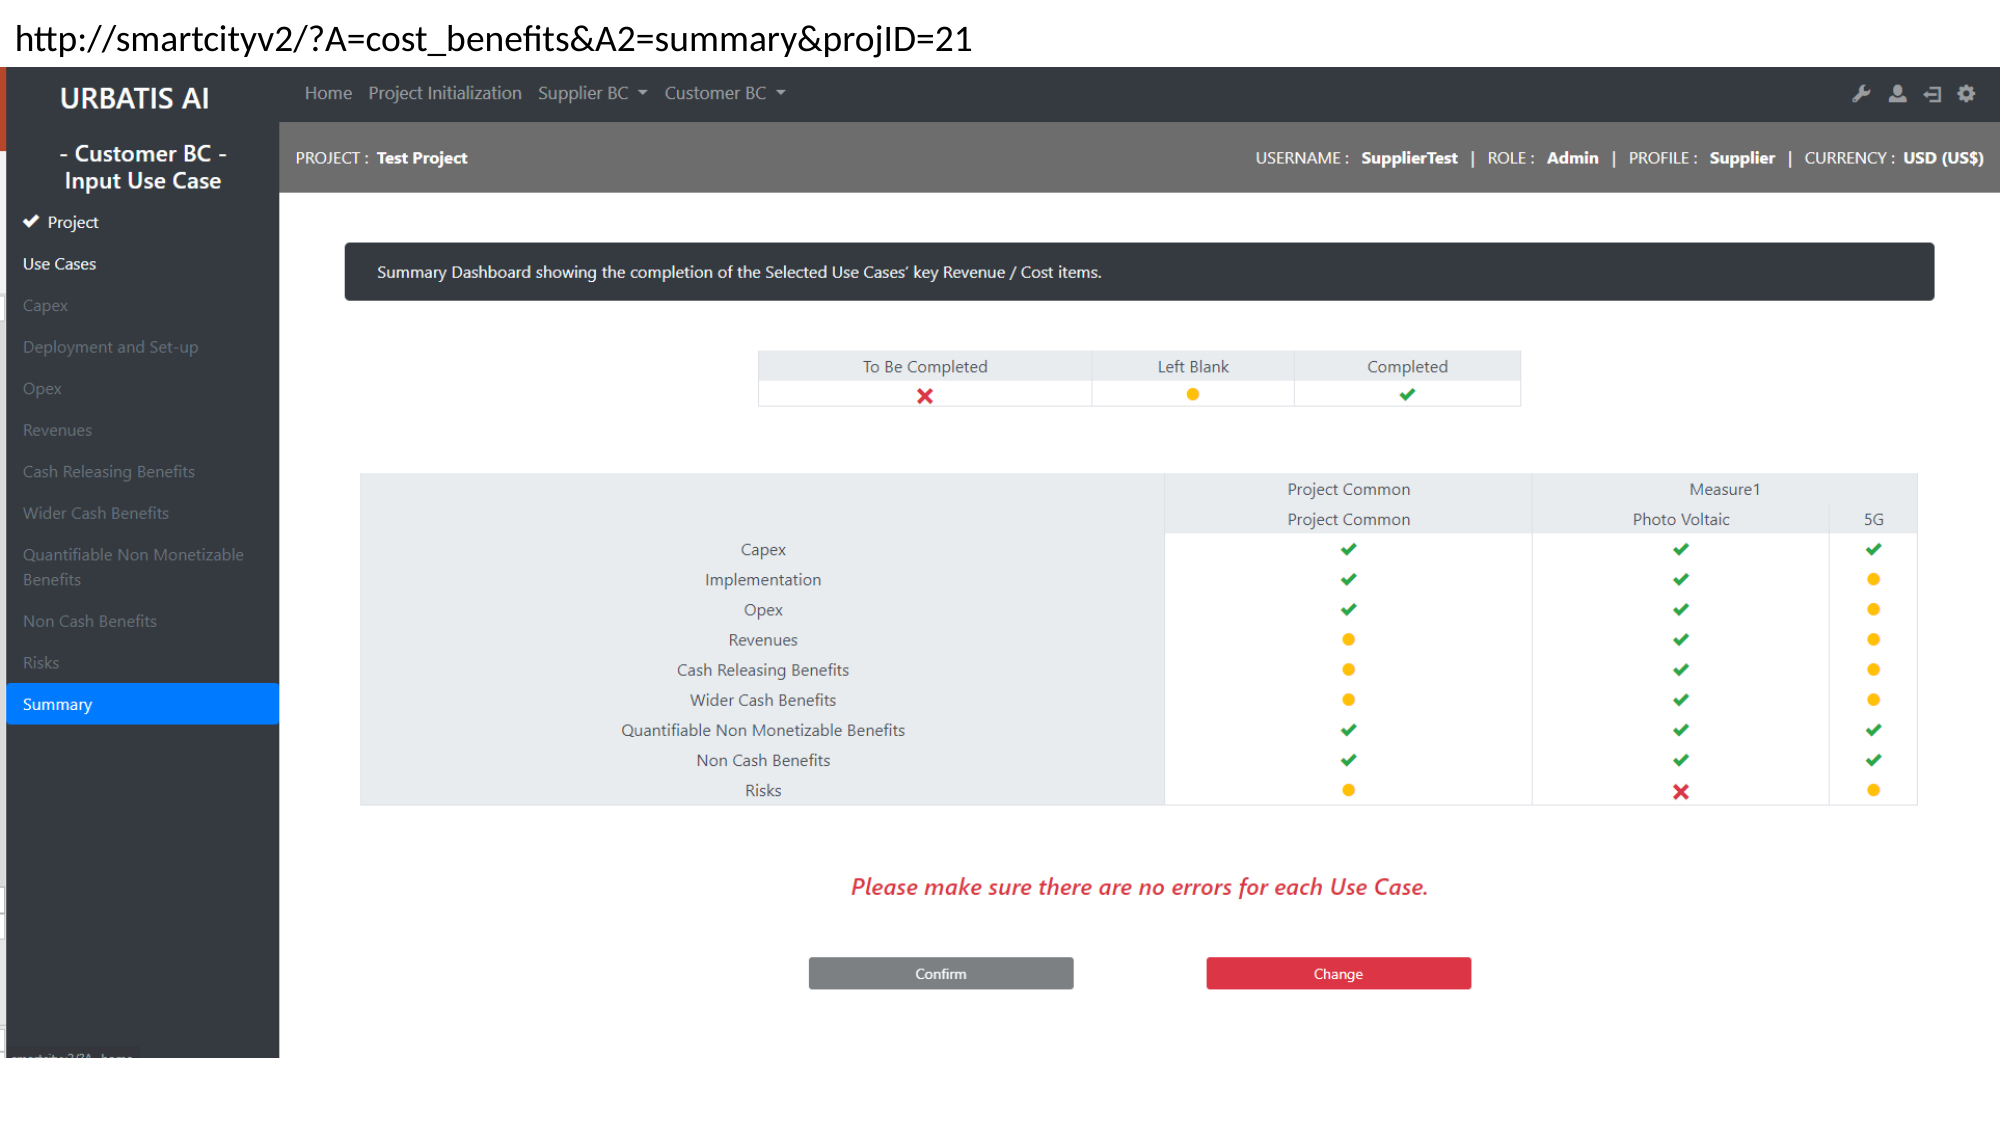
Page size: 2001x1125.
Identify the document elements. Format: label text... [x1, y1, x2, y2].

picture [0, 67, 2000, 1058]
text_box http://smartcityv2/?A=cost_benefits&A2=summary&projID=21 [0, 6, 1017, 67]
